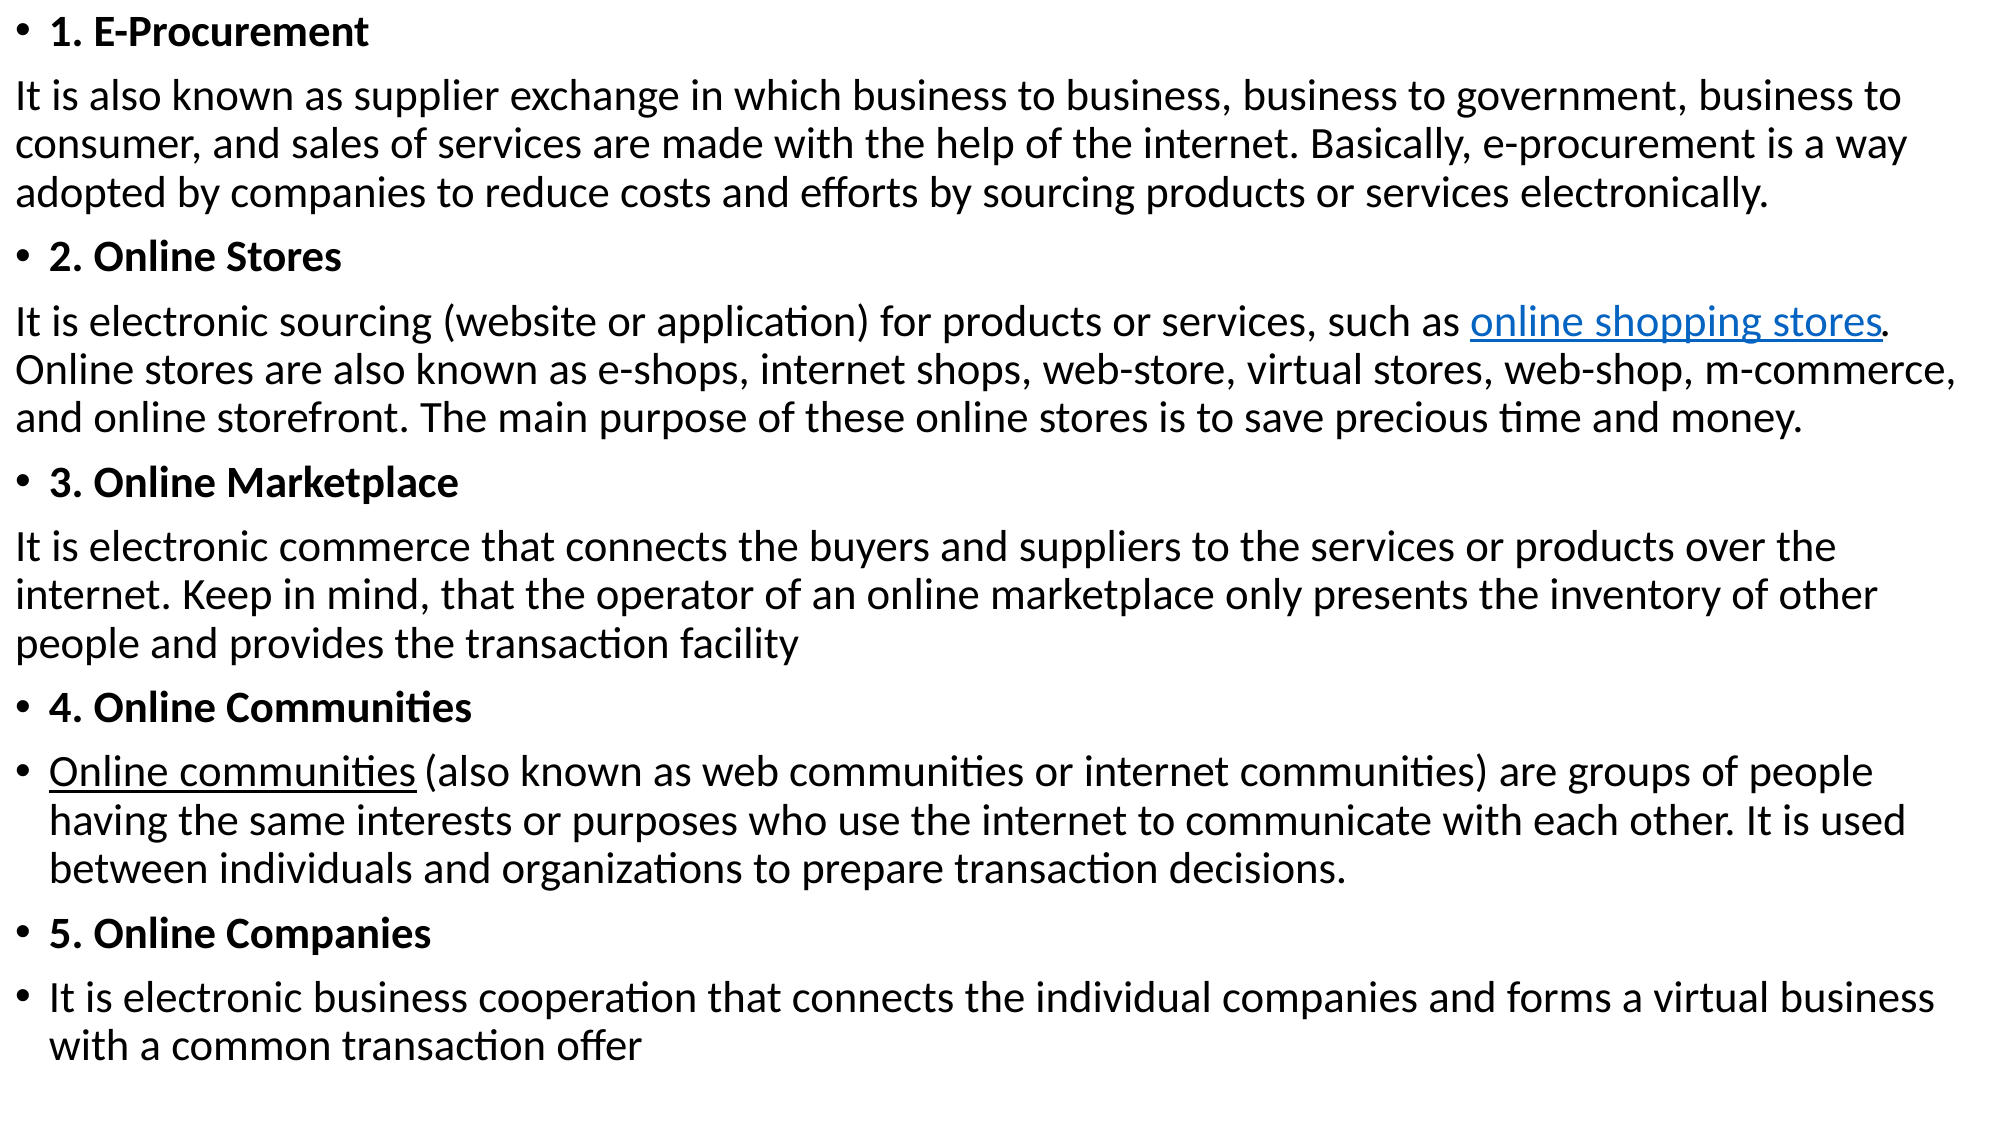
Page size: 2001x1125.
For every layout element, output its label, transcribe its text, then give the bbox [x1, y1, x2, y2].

list 1. E-Procurement It is also known as supplier exchange in which business to business, business to government, business to consumer, and sales of services are made with the help of the internet. Basically, e-procurement is a way adopted by companies to reduce costs and efforts by sourcing products or services electronically. 2. Online Stores It is electronic sourcing (website or application) for products or services, such as online shopping stores. Online stores are also known as e-shops, internet shops, web-store, virtual stores, web-shop, m-commerce, and online storefront. The main purpose of these online stores is to save precious time and money. 3. Online Marketplace It is electronic commerce that connects the buyers and suppliers to the services or products over the internet. Keep in mind, that the operator of an online marketplace only presents the inventory of other people and provides the transaction facility 4. Online Communities Online communities (also known as web communities or internet communities) are groups of people having the same interests or purposes who use the internet to communicate with each other. It is used between individuals and organizations to prepare transaction decisions. 5. Online Companies It is electronic business cooperation that connects the individual companies and forms a virtual business with a common transaction offer [0, 0, 2000, 1125]
